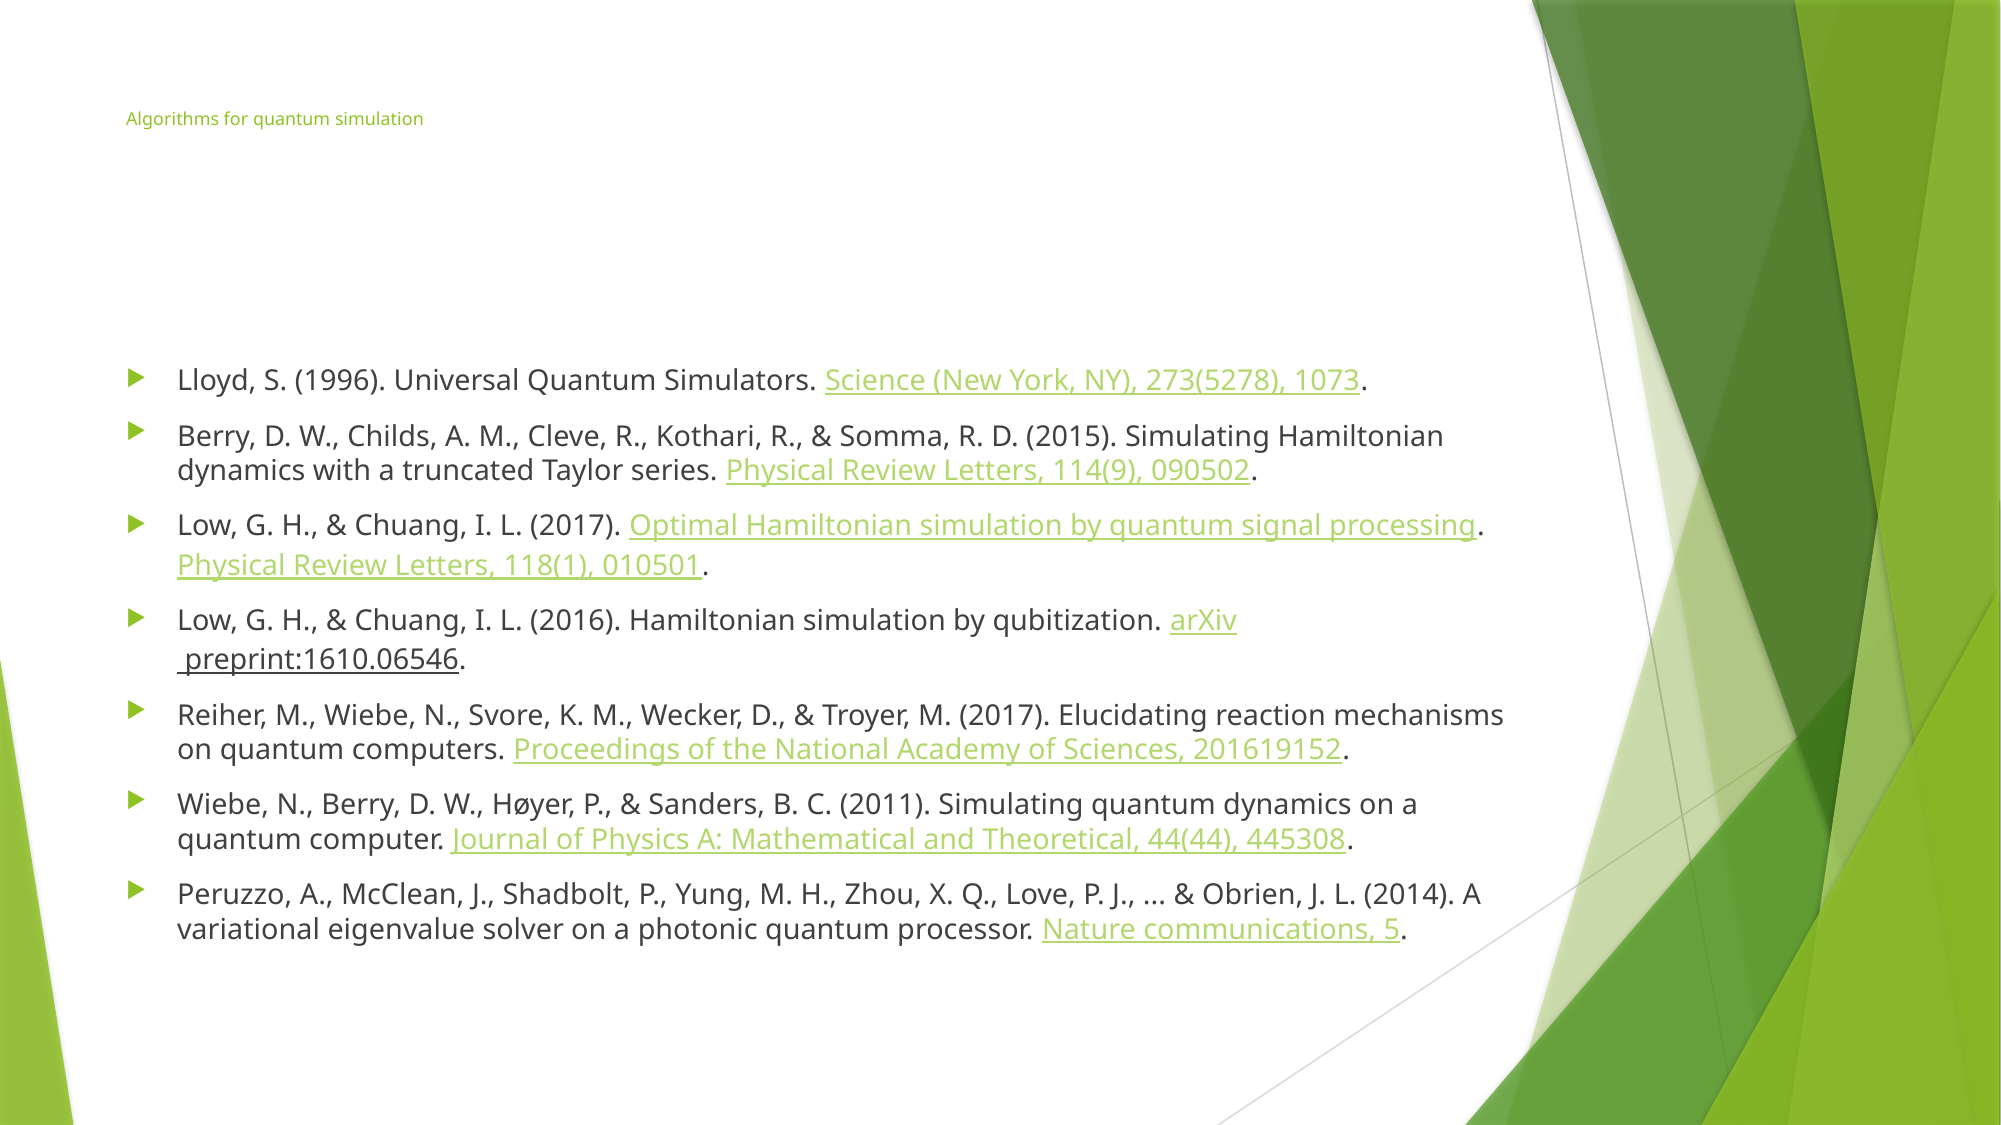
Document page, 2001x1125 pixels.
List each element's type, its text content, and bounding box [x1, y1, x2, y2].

title Algorithms for quantum simulation [111, 99, 1621, 317]
list Lloyd, S. (1996). Universal Quantum Simulators. Science (New York, NY), 273(5278), 1073. Berry, D. W., Childs, A. M., Cleve, R., Kothari, R., & Somma, R. D. (2015). Simulating Hamiltonian dynamics with a truncated Taylor series. Physical Review Letters, 114(9), 090502. Low, G. H., & Chuang, I. L. (2017). Optimal Hamiltonian simulation by quantum signal processing. Physical Review Letters, 118(1), 010501. Low, G. H., & Chuang, I. L. (2016). Hamiltonian simulation by qubitization. arXiv preprint:1610.06546. Reiher, M., Wiebe, N., Svore, K. M., Wecker, D., & Troyer, M. (2017). Elucidating reaction mechanisms on quantum computers. Proceedings of the National Academy of Sciences, 201619152. Wiebe, N., Berry, D. W., Høyer, P., & Sanders, B. C. (2011). Simulating quantum dynamics on a quantum computer. Journal of Physics A: Mathematical and Theoretical, 44(44), 445308. Peruzzo, A., McClean, J., Shadbolt, P., Yung, M. H., Zhou, X. Q., Love, P. J., ... & Obrien, J. L. (2014). A variational eigenvalue solver on a photonic quantum processor. Nature communications, 5. [111, 354, 1522, 992]
